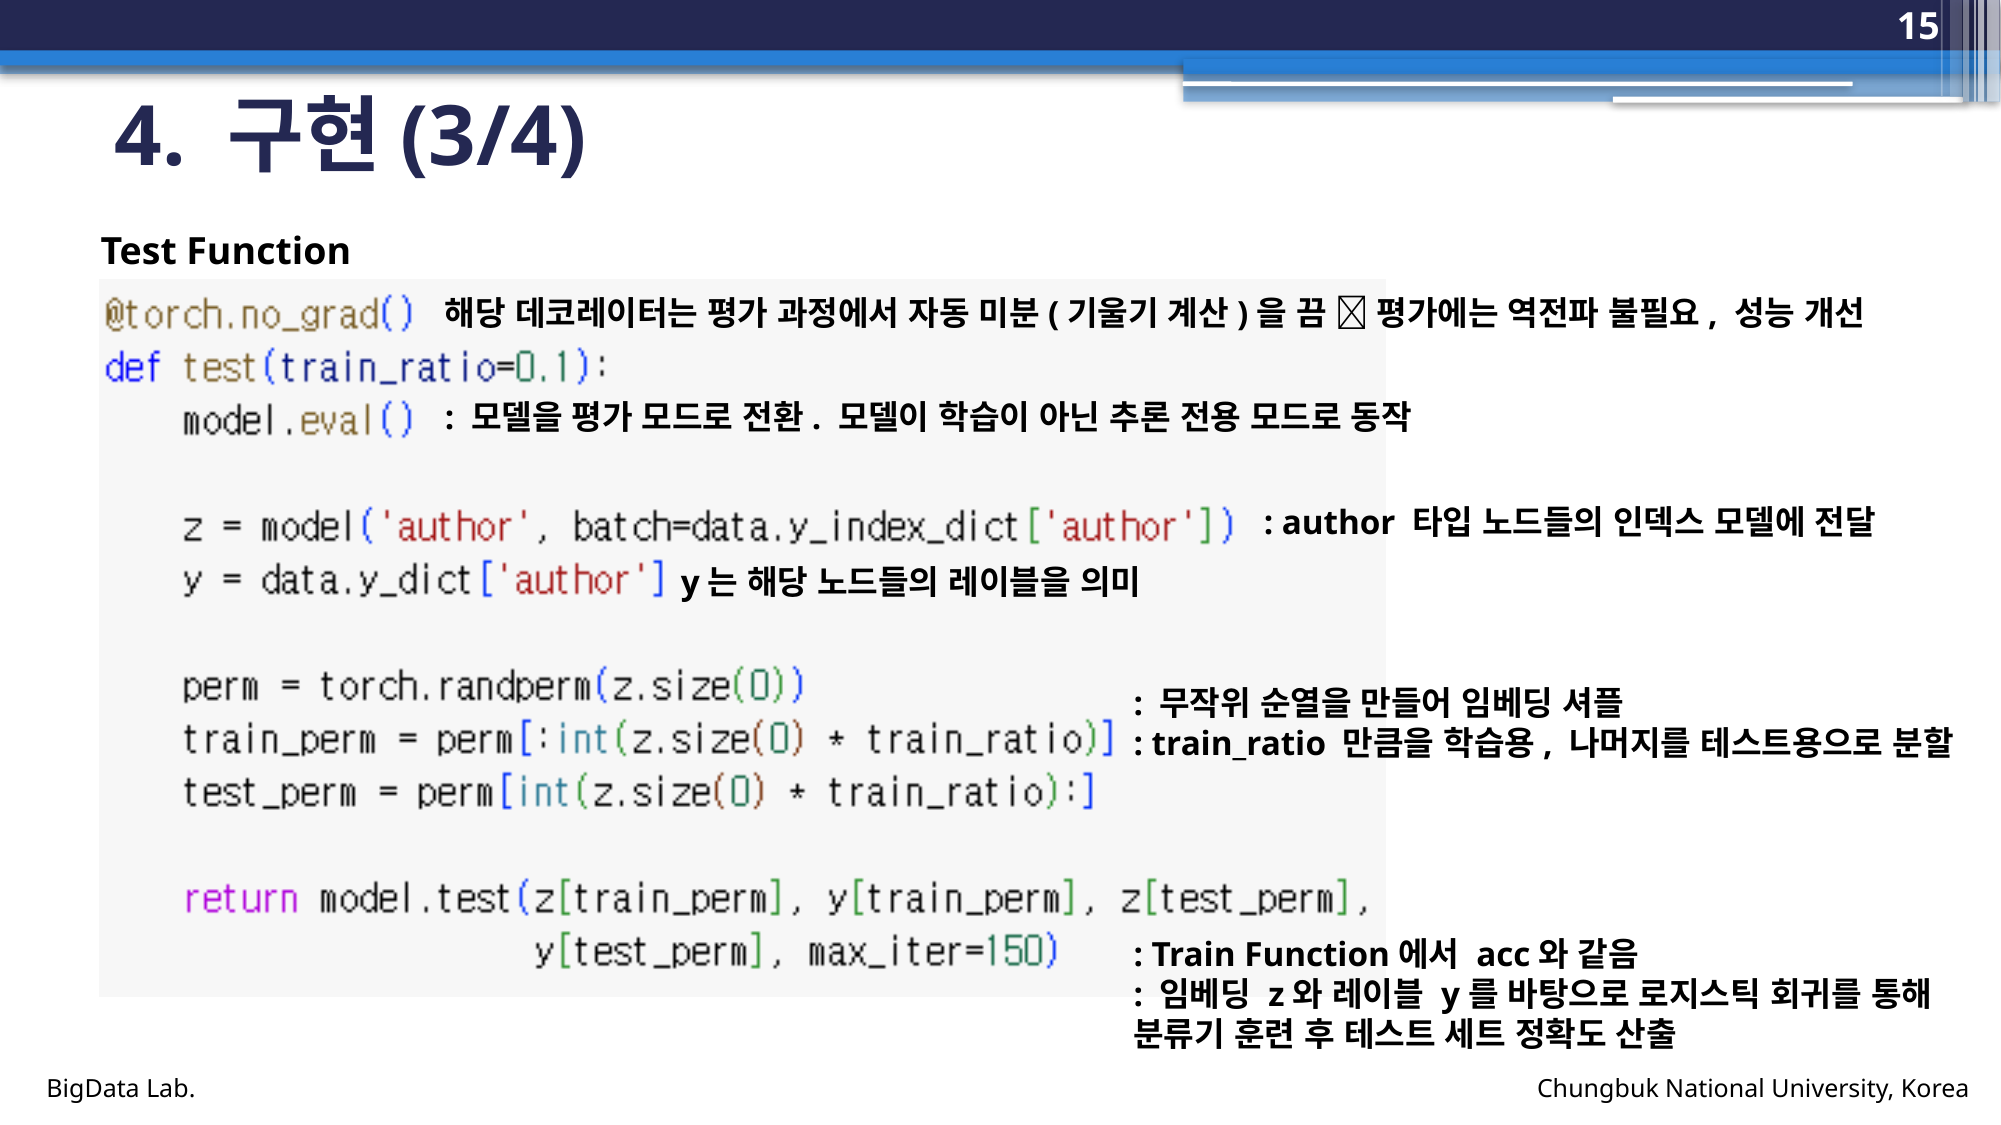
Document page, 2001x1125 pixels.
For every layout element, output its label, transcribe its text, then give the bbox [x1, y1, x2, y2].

text_box : author 타입 노드들의 인덱스 모델에 전달 [1392, 494, 1934, 549]
text_box : 모델을 평가 모드로 전환. 모델이 학습이 아닌 추론 전용 모드로 동작 [1392, 388, 2000, 444]
text_box Test Function [85, 219, 1525, 280]
picture [99, 279, 1386, 997]
slide_number 15 [1788, 0, 1955, 61]
title 4. 구현(3/4) [99, 44, 1900, 220]
text_box : 무작위 순열을 만들어 임베딩 셔플 : train_ratio 만큼을 학습용, 나머지를 테스트용으로 분할 [1392, 675, 2000, 770]
text_box 해당 데코레이터는 평가 과정에서 자동 미분(기울기 계산)을 끔  평가에는 역전파 불필요, 성능 개선 [1391, 285, 2000, 340]
text_box : Train Function에서 acc와 같음 : 임베딩 z와 레이블 y를 바탕으로 로지스틱 회귀를 통해 분류기 훈련 후 테스트 세트 정확도 산출 [1118, 925, 2000, 1061]
